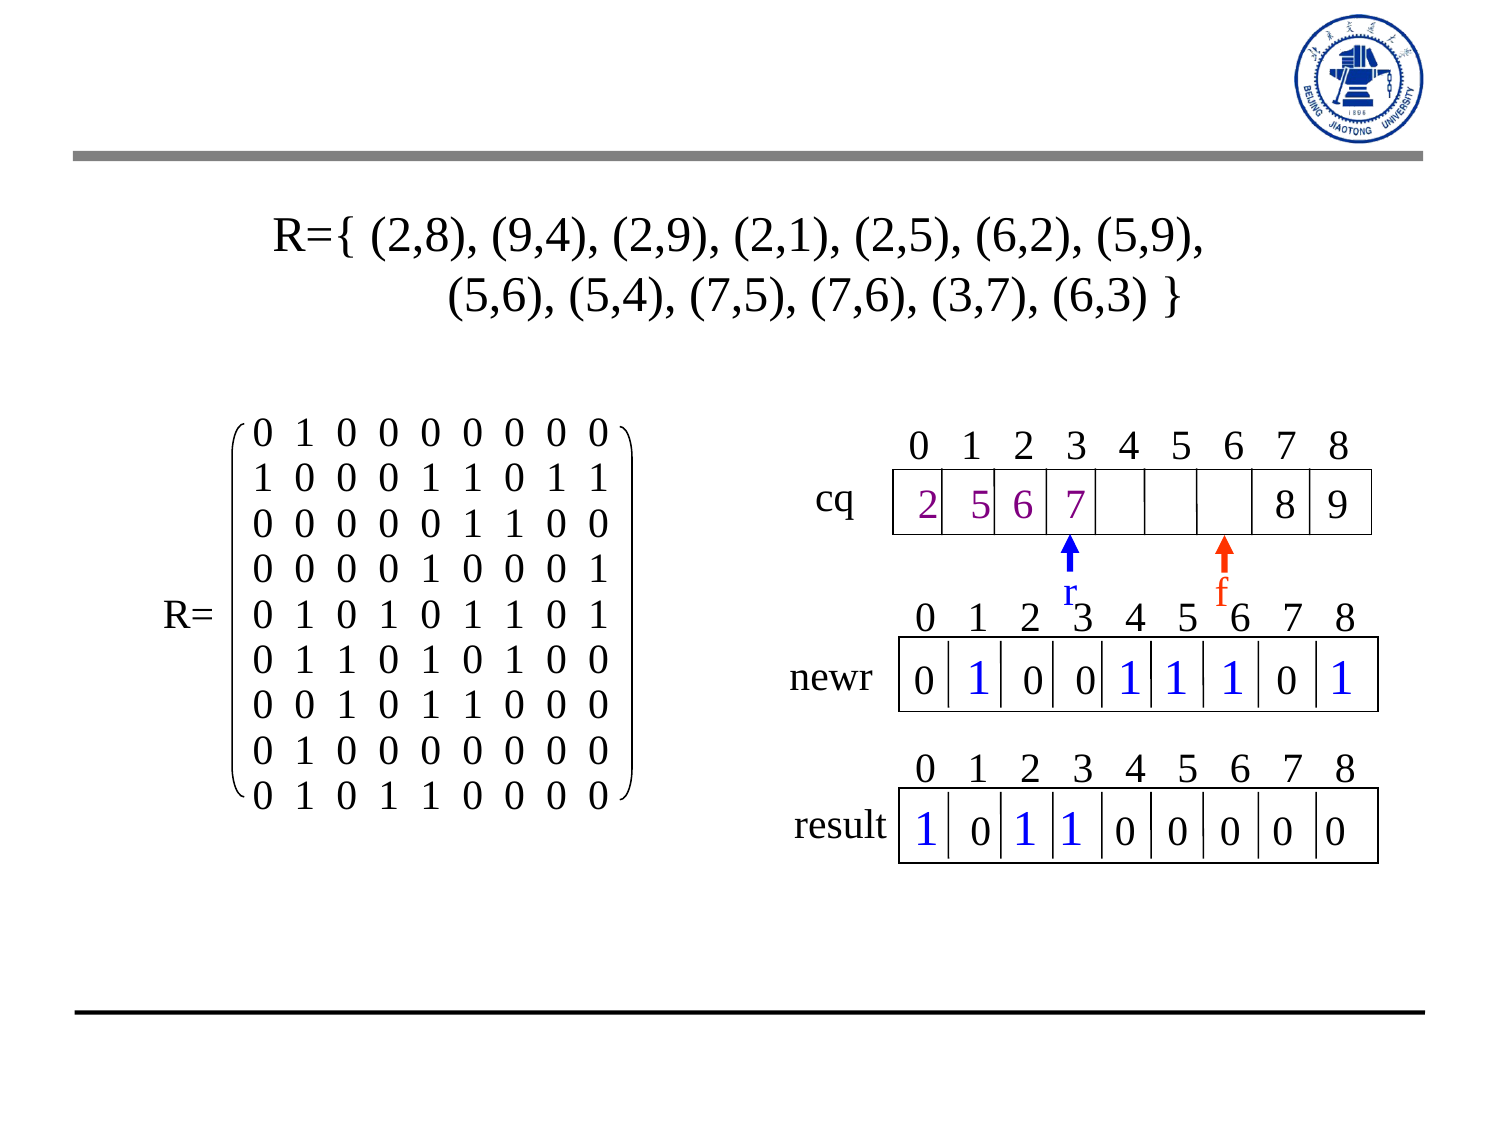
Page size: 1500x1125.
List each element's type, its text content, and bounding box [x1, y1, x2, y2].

picture [1294, 14, 1424, 144]
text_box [1199, 534, 1244, 580]
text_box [892, 409, 1374, 536]
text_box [147, 396, 633, 826]
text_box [1048, 533, 1093, 580]
text_box cq [800, 462, 870, 527]
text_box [774, 582, 1381, 713]
text_box R={ (2,8), (9,4), (2,9), (2,1), (2,5), (6,2), (5,9), (5,6), (5,4), (7,5), (7,6), (3,7), (6,3) } [257, 194, 1220, 330]
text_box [779, 733, 1381, 865]
